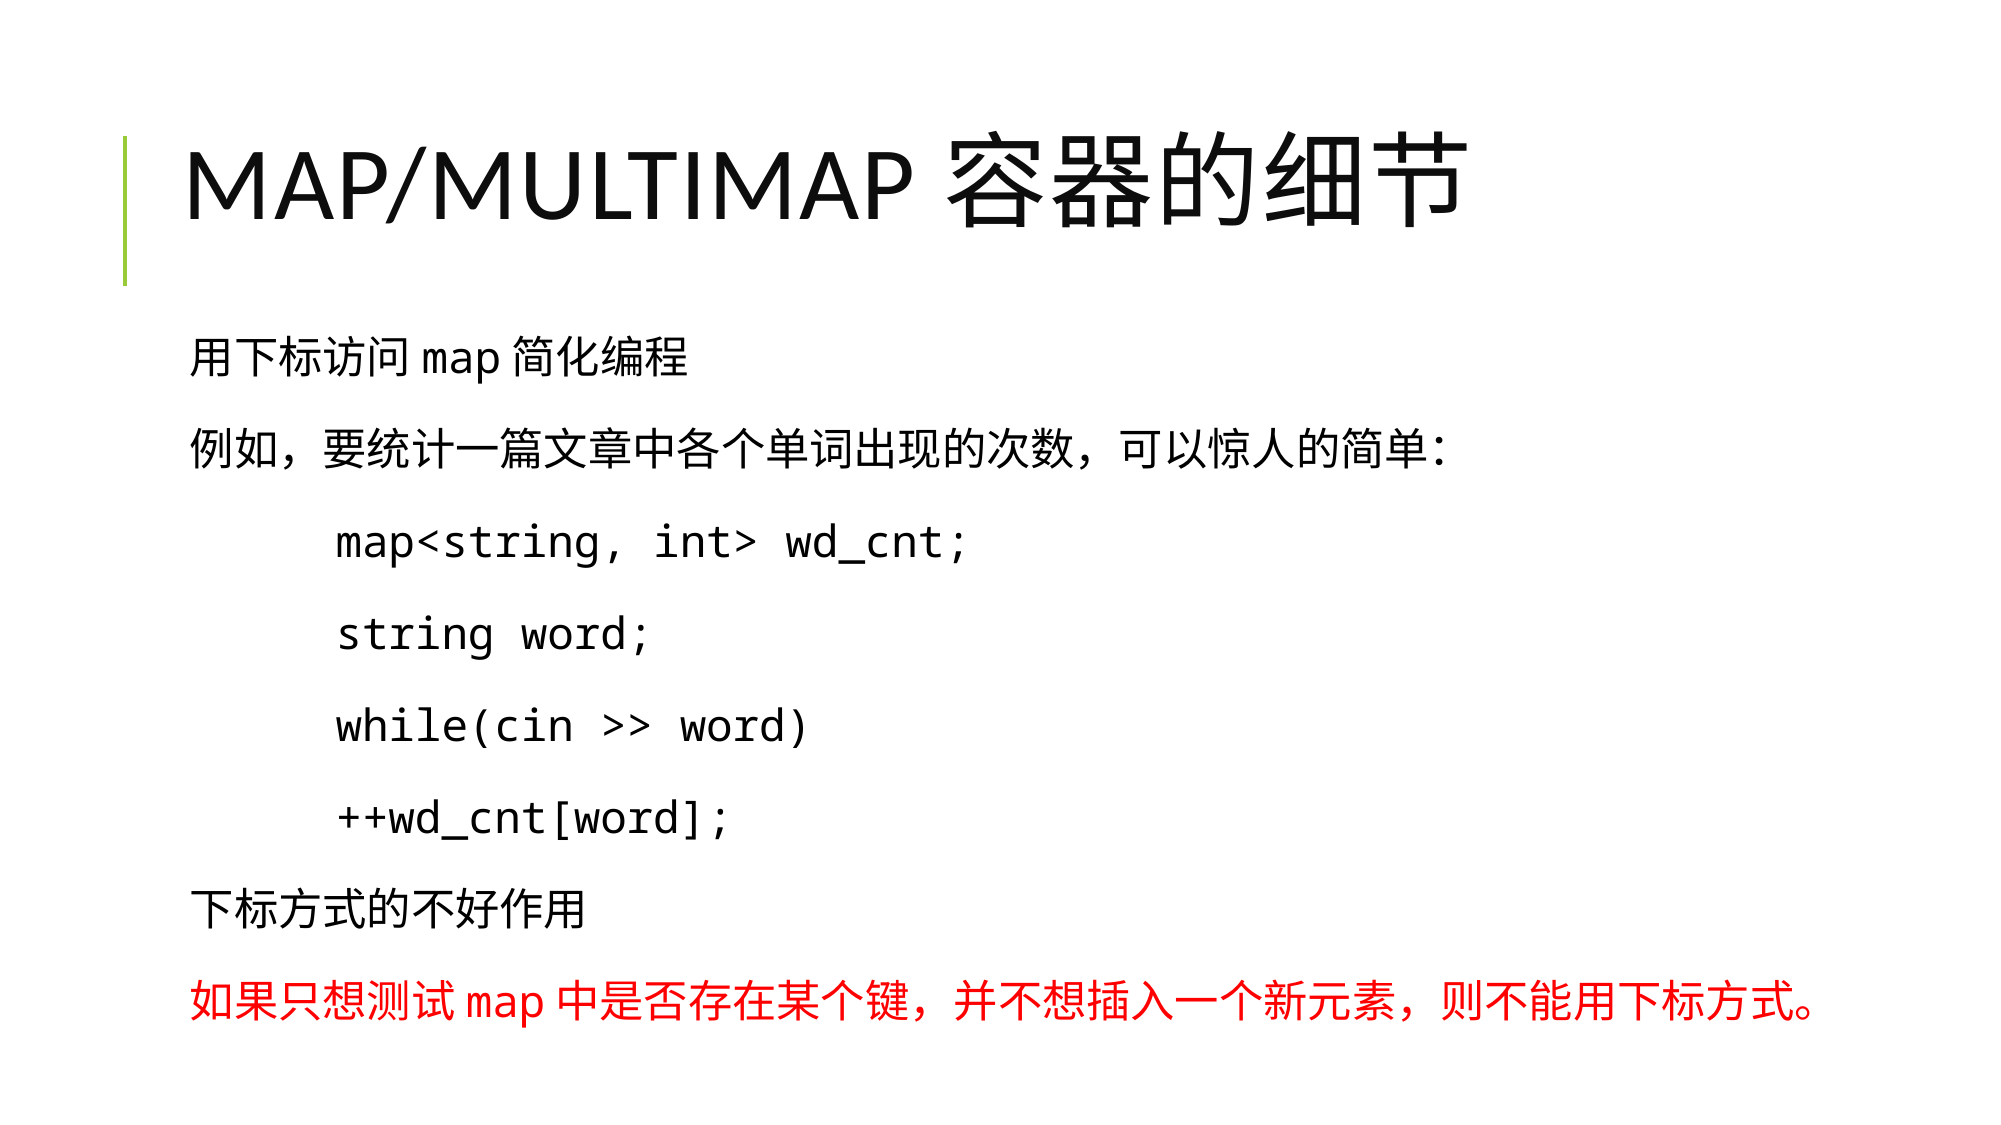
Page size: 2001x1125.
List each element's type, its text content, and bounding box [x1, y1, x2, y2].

list 用下标访问map简化编程 例如，要统计一篇文章中各个单词出现的次数，可以惊人的简单： map<string, int> wd_cnt; string word; while(cin >> word) ++wd_cnt[word]; 下标方式的不好作用 如果只想测试map中是否存在某个键，并不想插入一个新元素，则不能用下标方式。 [168, 310, 1875, 1035]
title map/multimap容器的细节 [168, 96, 1763, 283]
